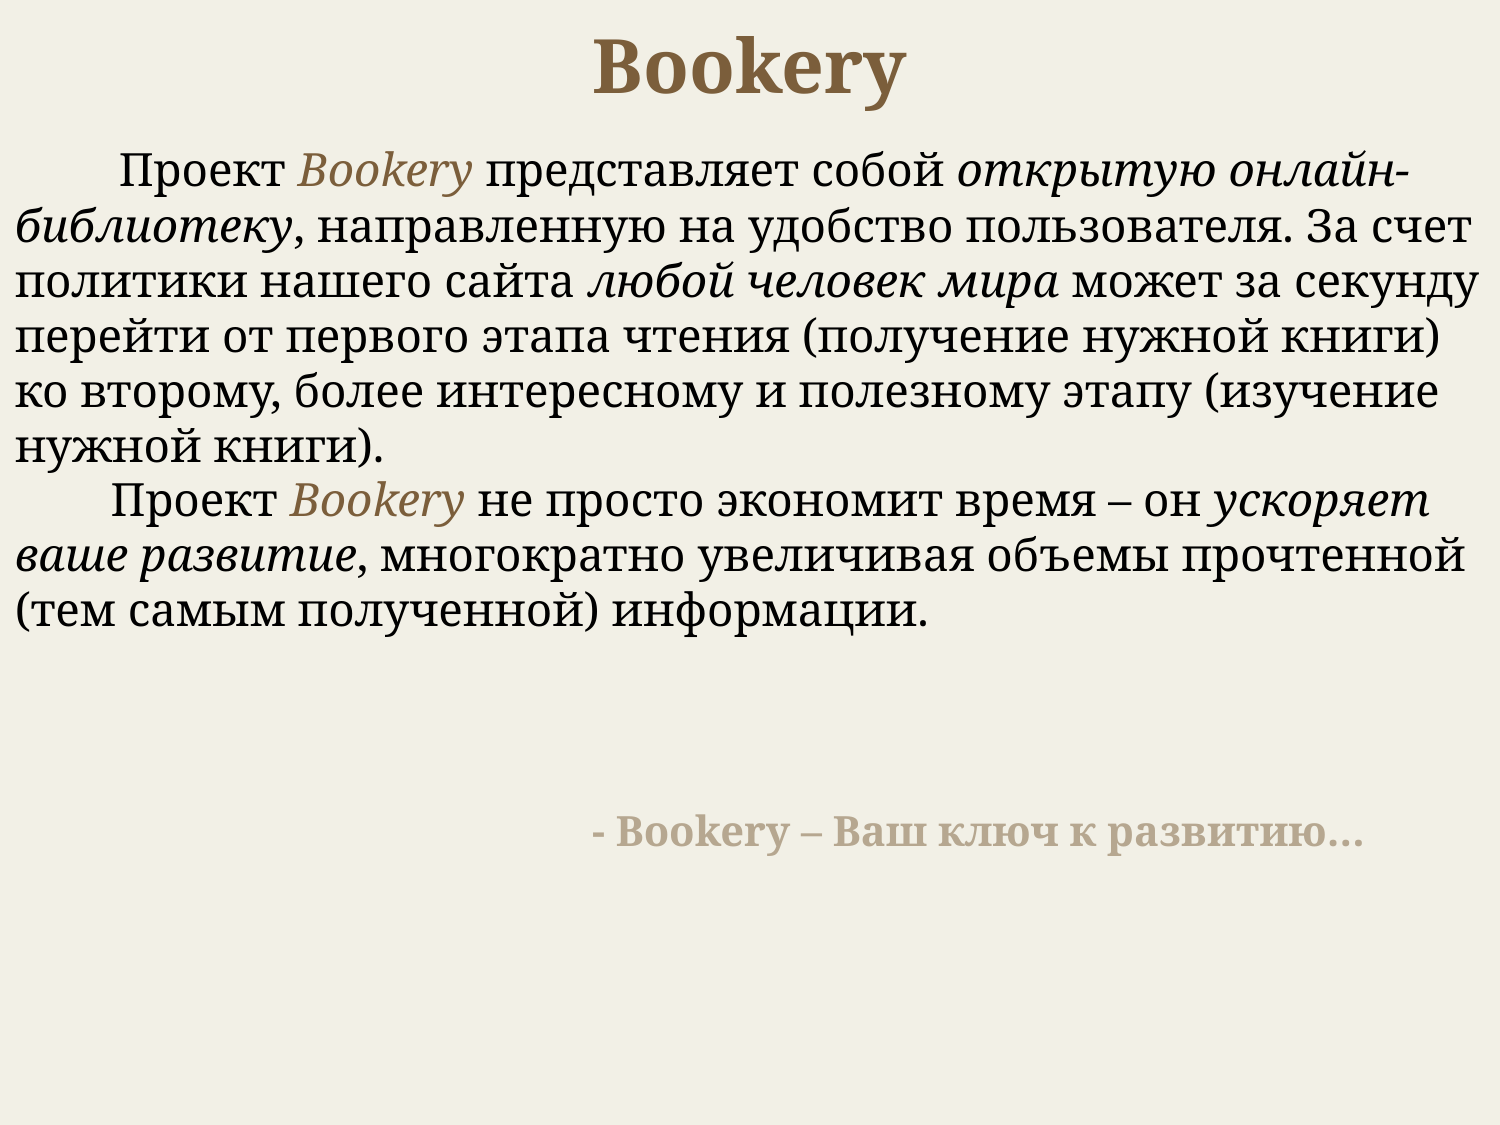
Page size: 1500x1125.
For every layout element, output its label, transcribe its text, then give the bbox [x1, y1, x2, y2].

text_box - Bookery – Ваш ключ к развитию… [457, 796, 1500, 862]
text_box Проект Bookery представляет собой открытую онлайн-библиотеку, направленную на удобство пользователя. За счет политики нашего сайта любой человек мира может за секунду перейти от первого этапа чтения (получение нужной книги) ко второму, более интересному и полезному этапу (изучение нужной книги). Проект Bookery не просто экономит время – он ускоряет ваше развитие, многократно увеличивая объемы прочтенной (тем самым полученной) информации. [0, 128, 1500, 644]
text_box Bookery [0, 11, 1500, 117]
